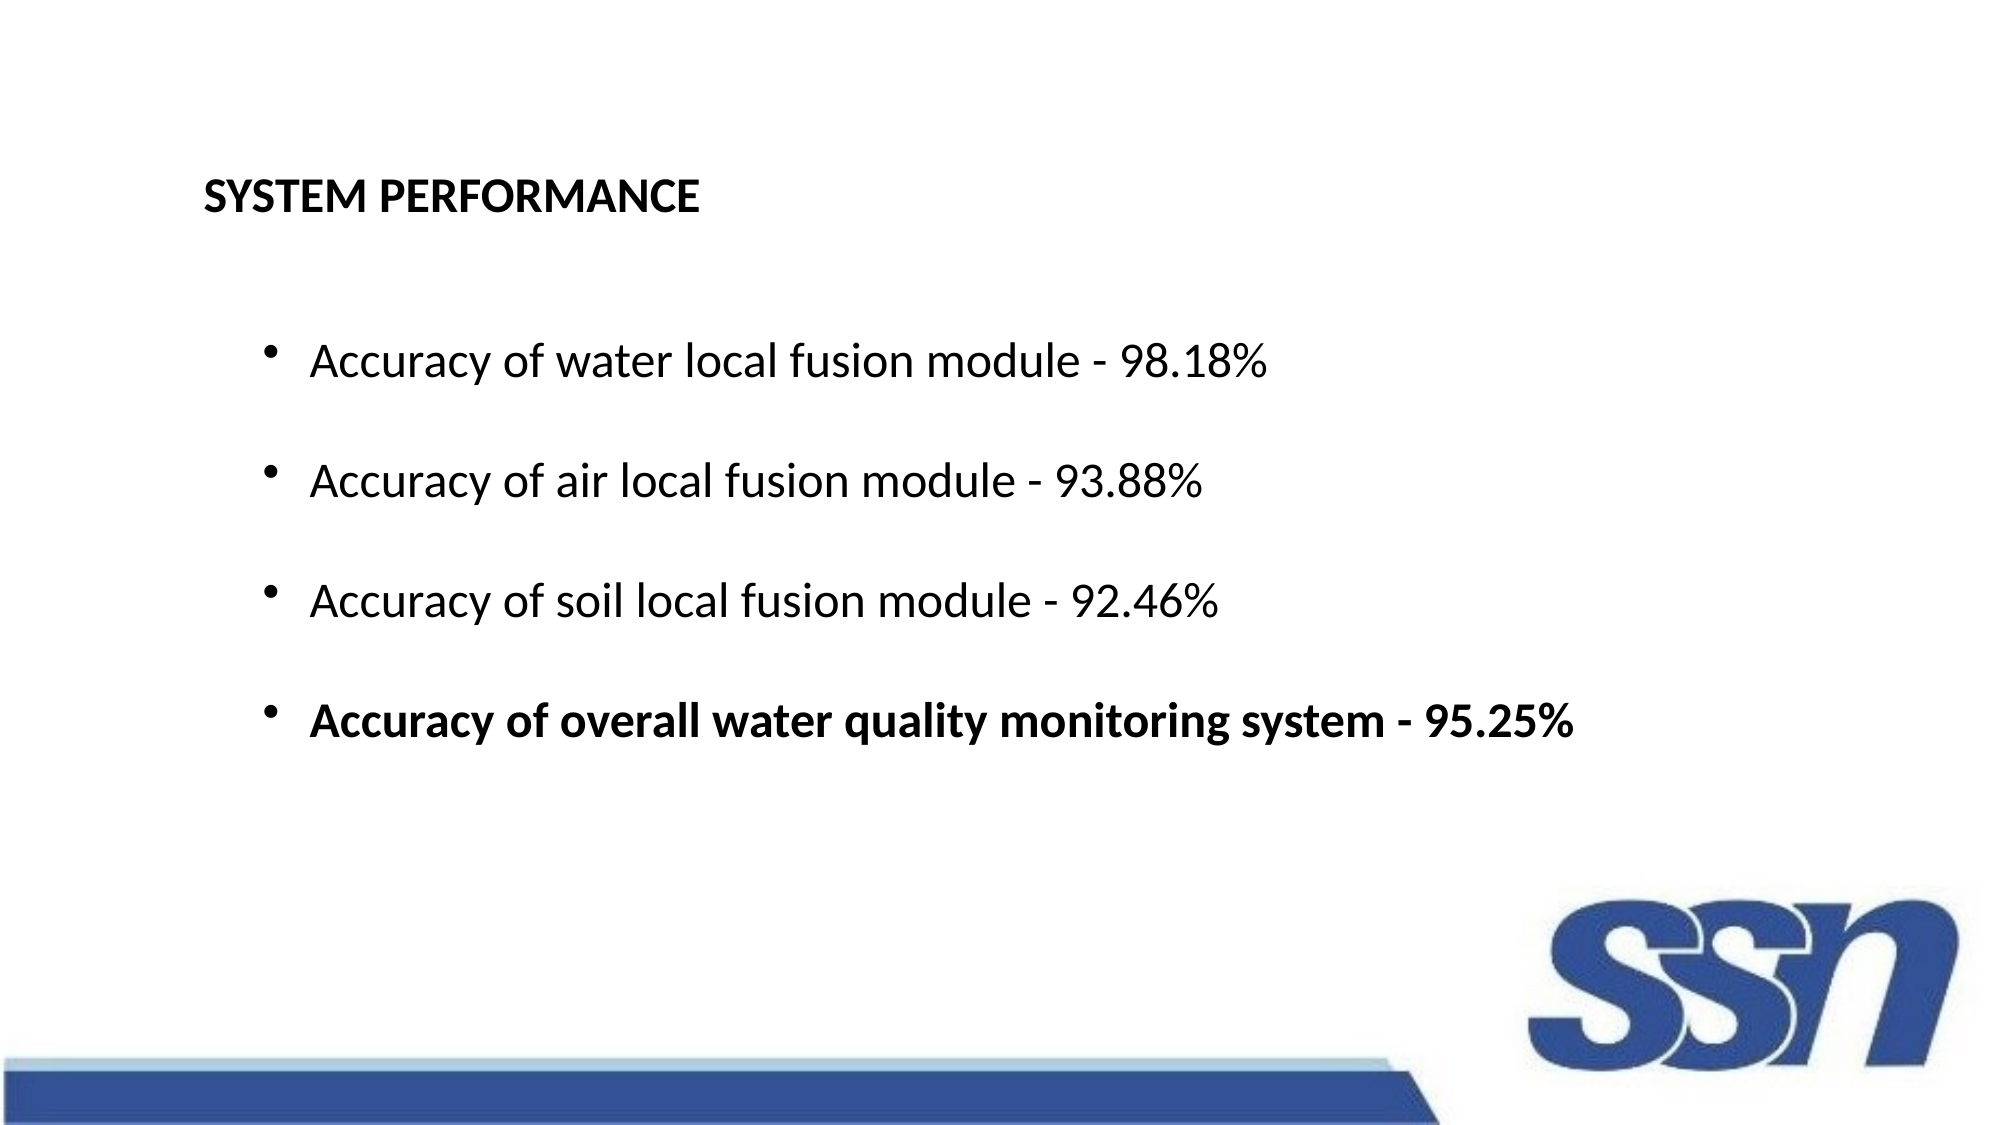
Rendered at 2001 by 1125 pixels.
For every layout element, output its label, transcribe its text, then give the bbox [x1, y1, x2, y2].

text_box Accuracy of water local fusion module - 98.18% Accuracy of air local fusion module - 93.88% Accuracy of soil local fusion module - 92.46% Accuracy of overall water quality monitoring system - 95.25% [247, 291, 1788, 784]
picture [0, 0, 2001, 1125]
text_box SYSTEM PERFORMANCE [40, 147, 865, 238]
